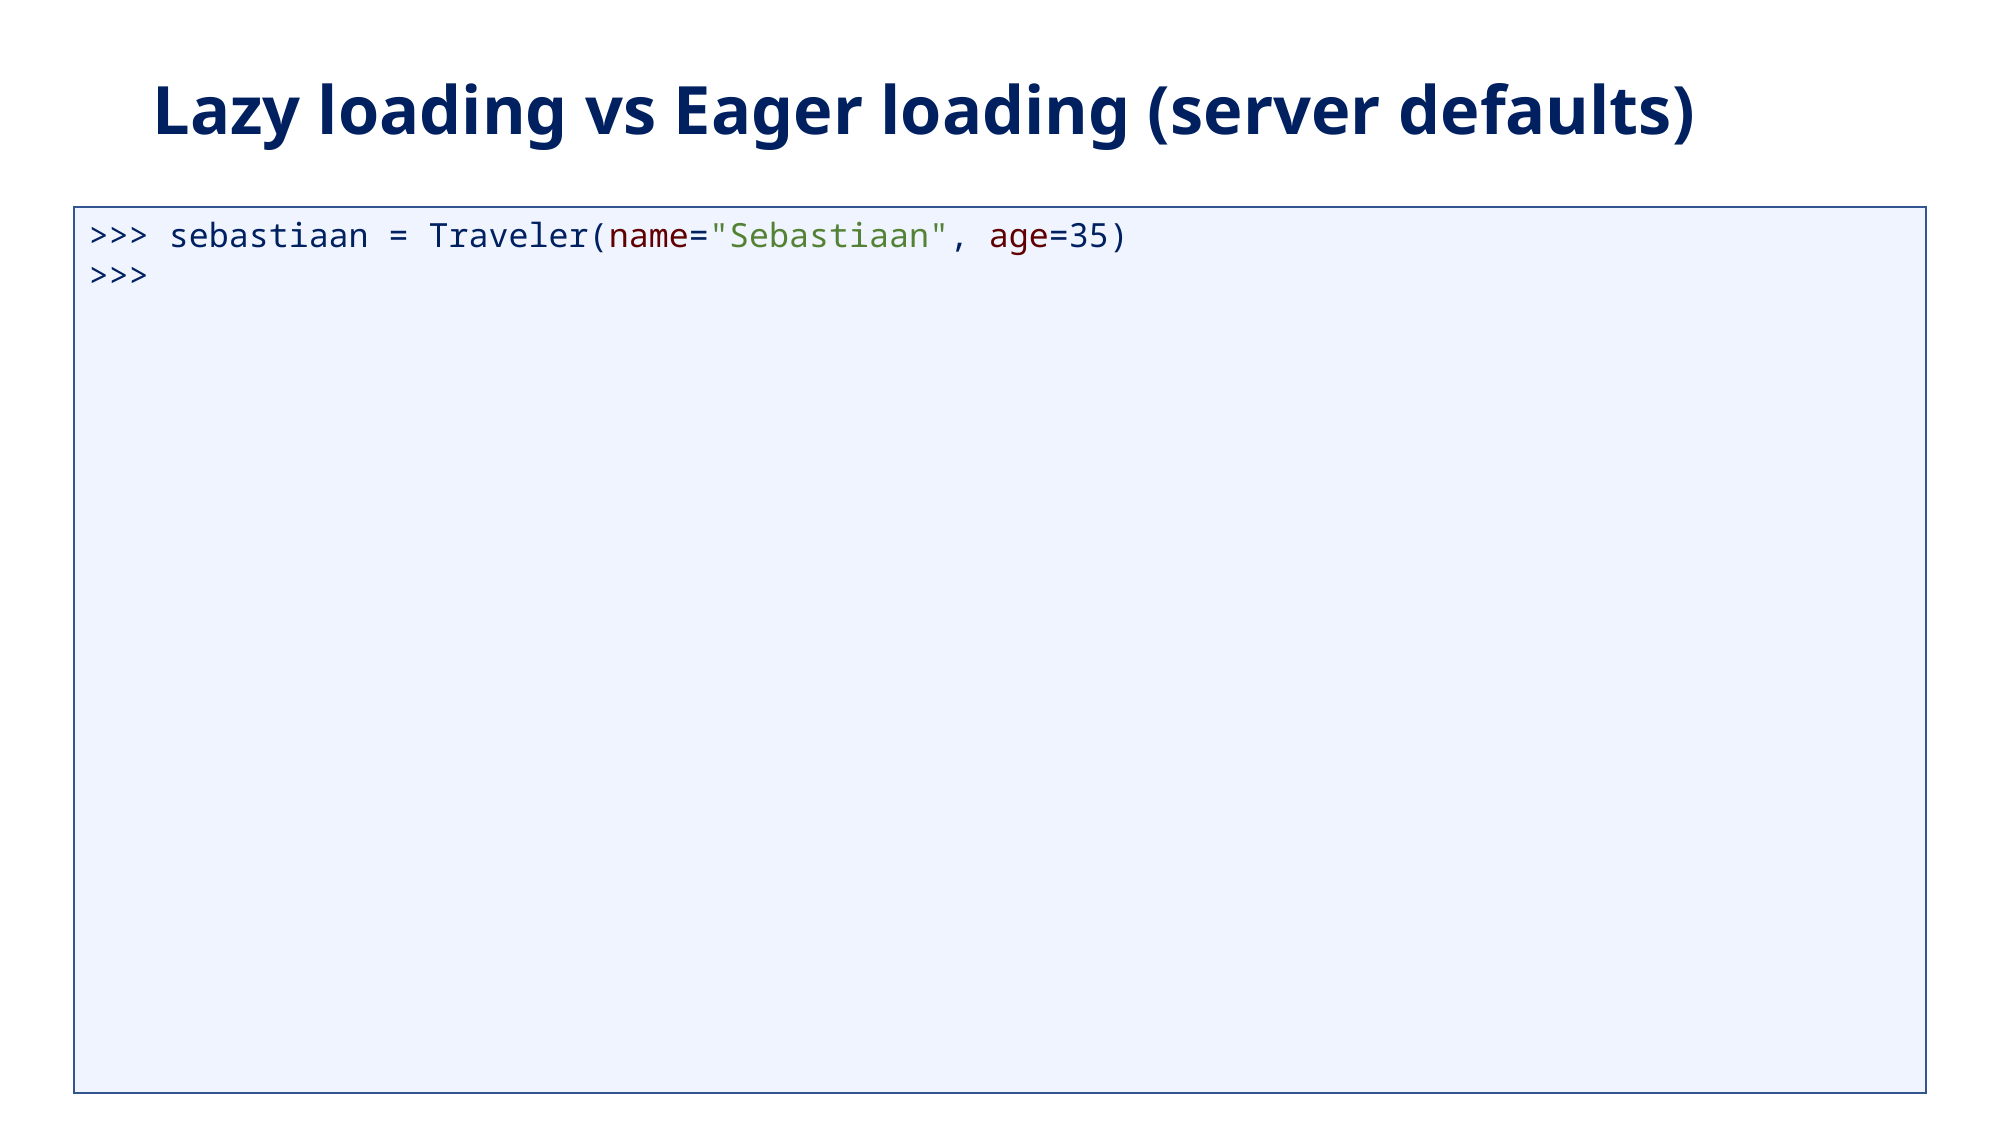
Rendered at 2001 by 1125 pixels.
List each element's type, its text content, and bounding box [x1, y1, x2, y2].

text_box >>> sebastiaan = Traveler(name="Sebastiaan", age=35) >>> [73, 206, 1927, 1094]
title Lazy loading vs Eager loading (server defaults) [137, 59, 1863, 166]
